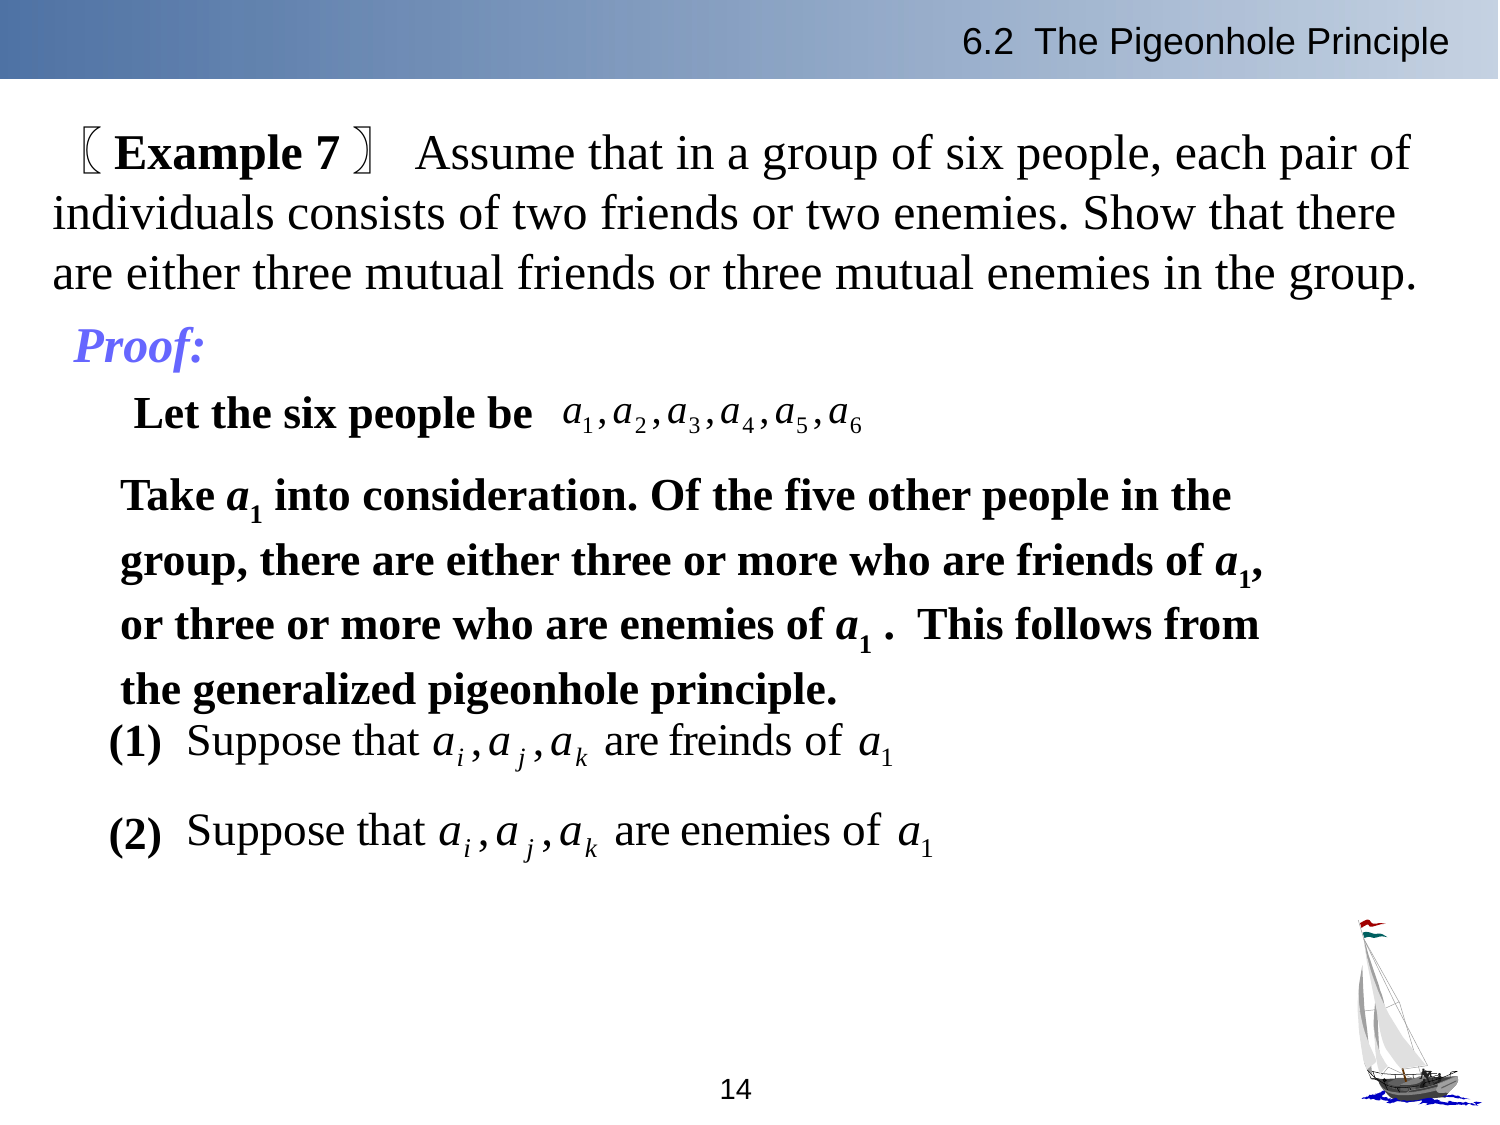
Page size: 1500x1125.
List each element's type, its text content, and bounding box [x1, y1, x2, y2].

text_box 〖Example 7〗Assume that in a group of six people, each pair of individuals consists of two friends or two enemies. Show that there are either three mutual friends or three mutual enemies in the group. [37, 112, 1450, 308]
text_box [93, 795, 1282, 874]
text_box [118, 374, 1307, 446]
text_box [93, 702, 1282, 783]
text_box Proof: [58, 304, 1421, 380]
text_box Take a1 into consideration. Of the five other people in the group, there are either three or more who are friends of a1, or three or more who are enemies of a1 . This follows from the generalized pigeonhole principle. [105, 456, 1293, 722]
picture [0, 0, 1500, 79]
text_box 6.2 The Pigeonhole Principle [900, 9, 1475, 70]
slide_number 14 [666, 1049, 768, 1125]
